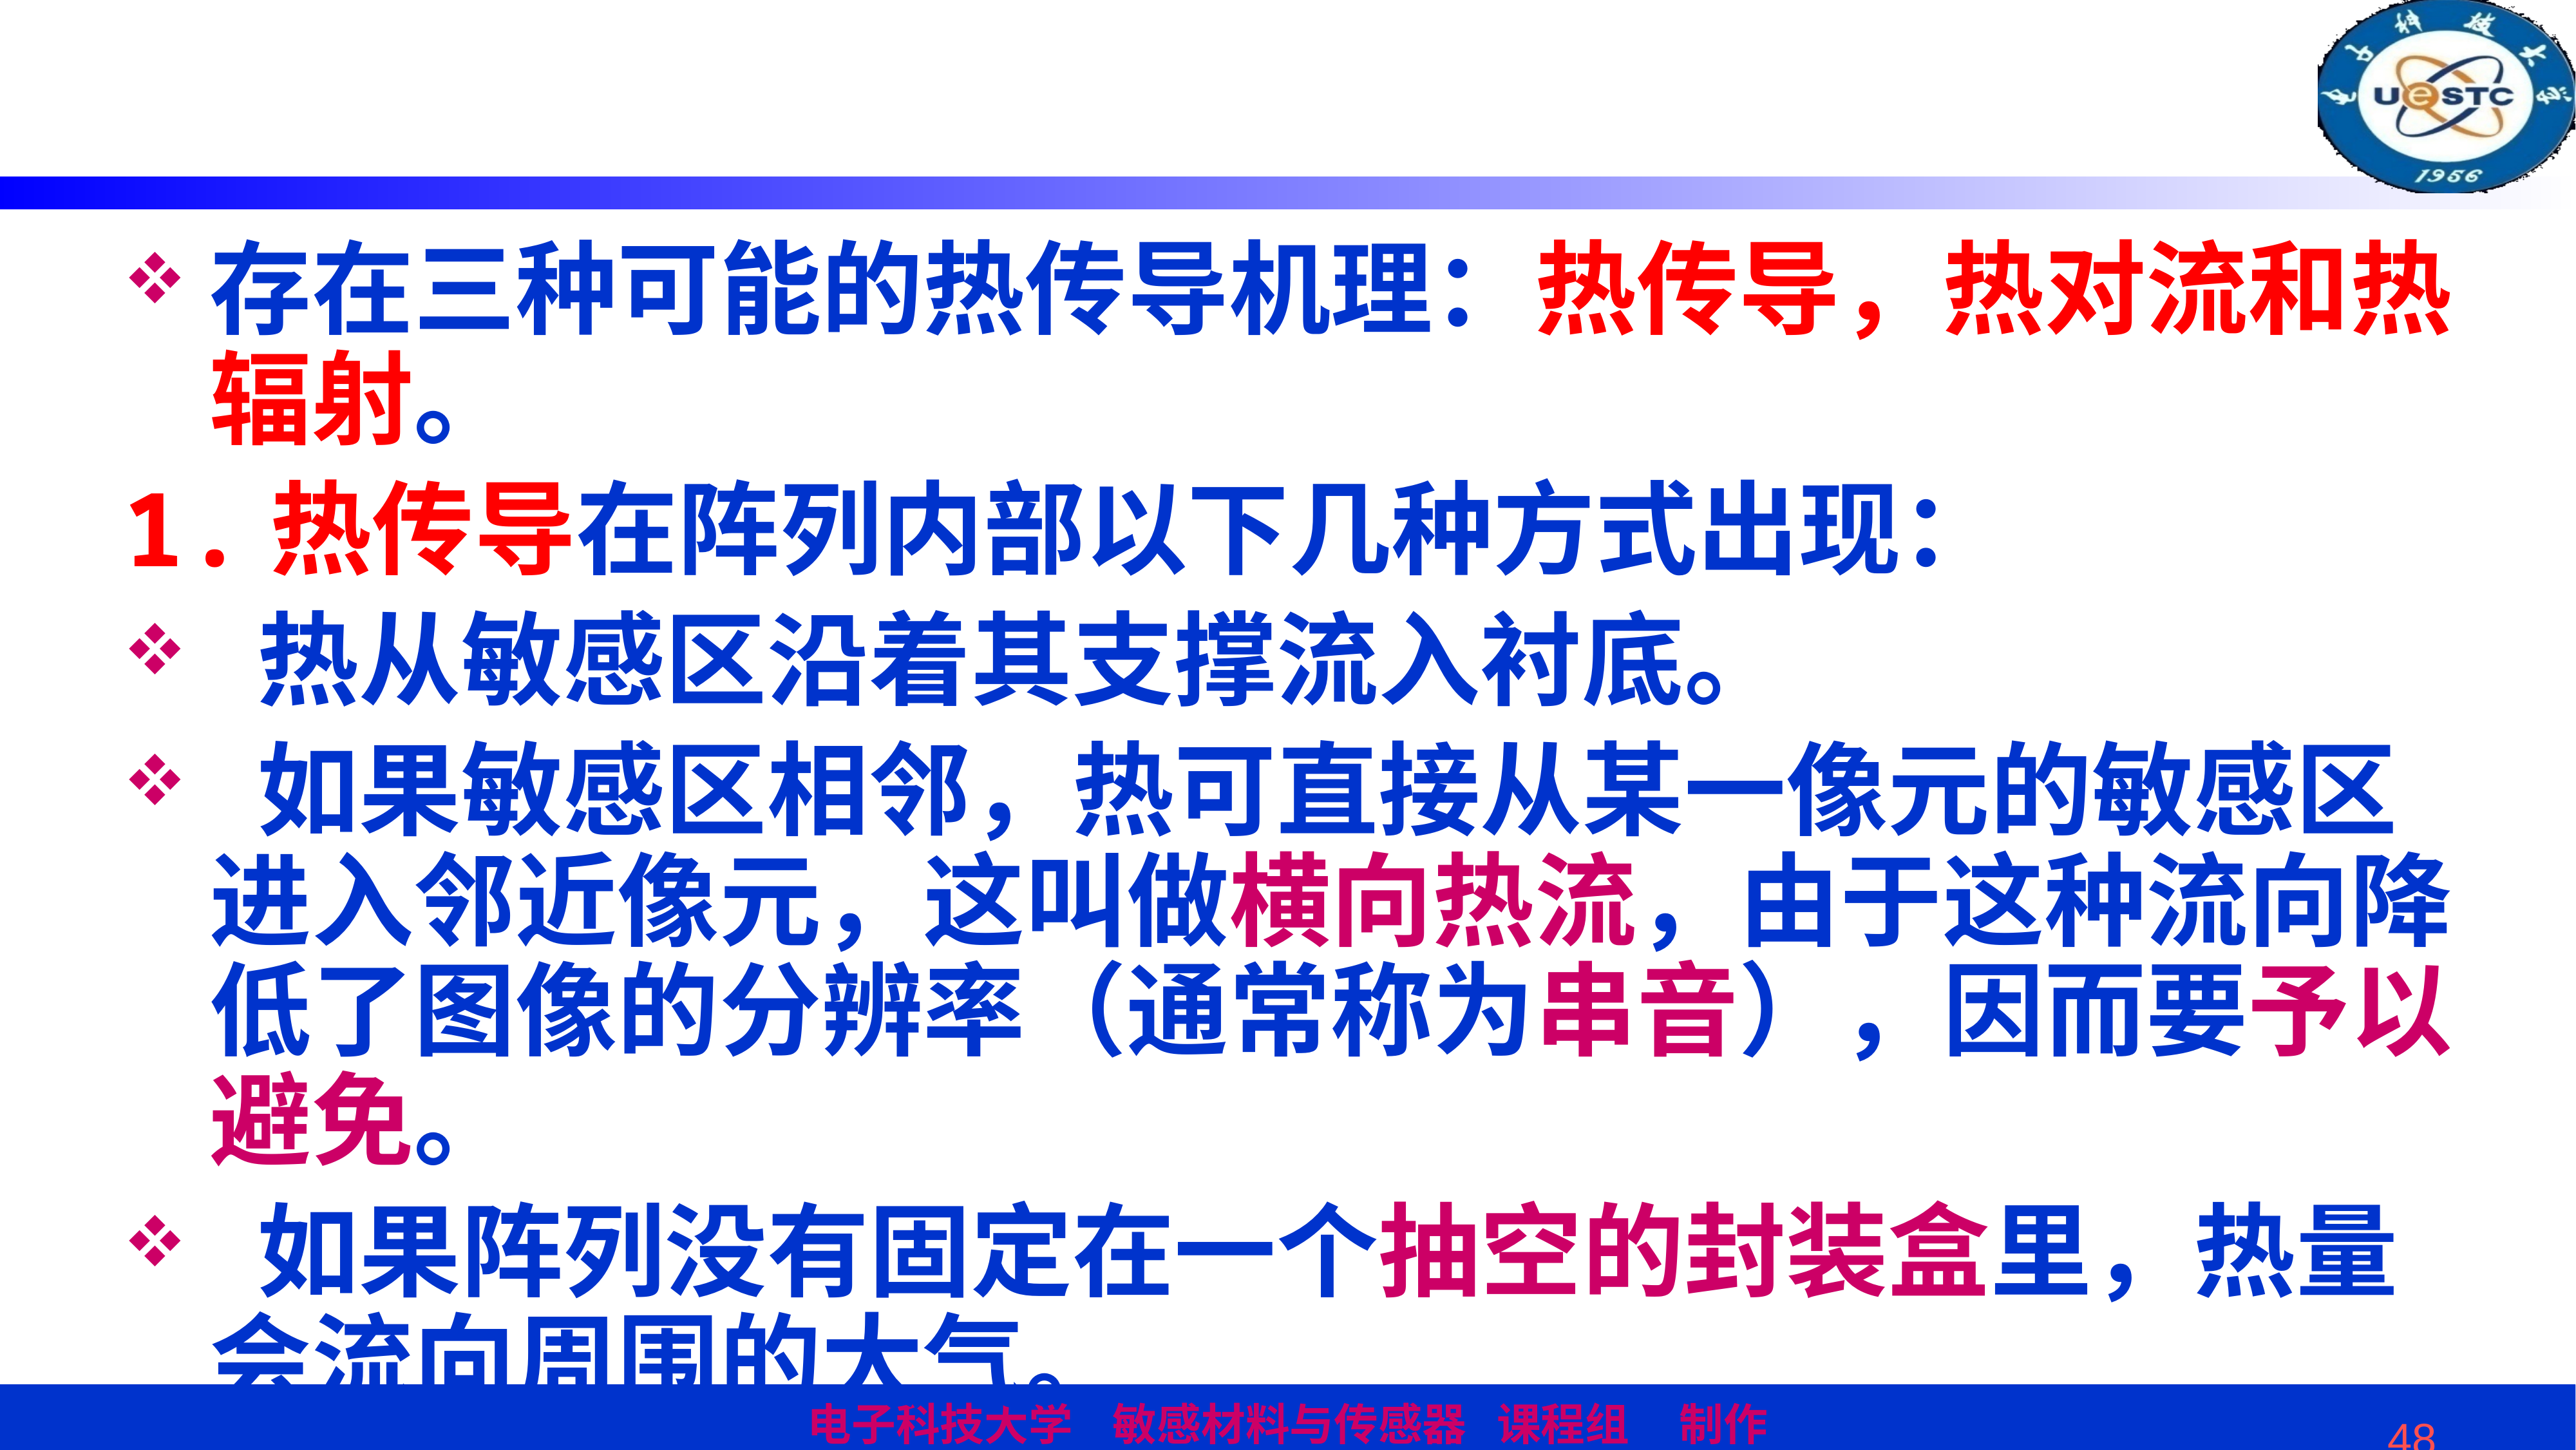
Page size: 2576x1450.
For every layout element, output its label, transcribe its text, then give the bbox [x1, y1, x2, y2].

list 存在三种可能的热传导机理：热传导，热对流和热辐射。 1.热传导在阵列内部以下几种方式出现： 热从敏感区沿着其支撑流入衬底。 如果敏感区相邻，热可直接从某一像元的敏感区进入邻近像元，这叫做横向热流，由于这种流向降低了图像的分辨率（通常称为串音），因而要予以避免。 如果阵列没有固定在一个抽空的封装盒里，热量会流向周围的大气。 [100, 226, 2505, 1308]
text_box 1、常见红外传感器 [362, 176, 367, 209]
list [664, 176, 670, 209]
picture [2318, 0, 2576, 193]
text_box 48 [1815, 1399, 2460, 1450]
text_box 探测率是噪声等效功率的倒数，即： [513, 176, 519, 209]
